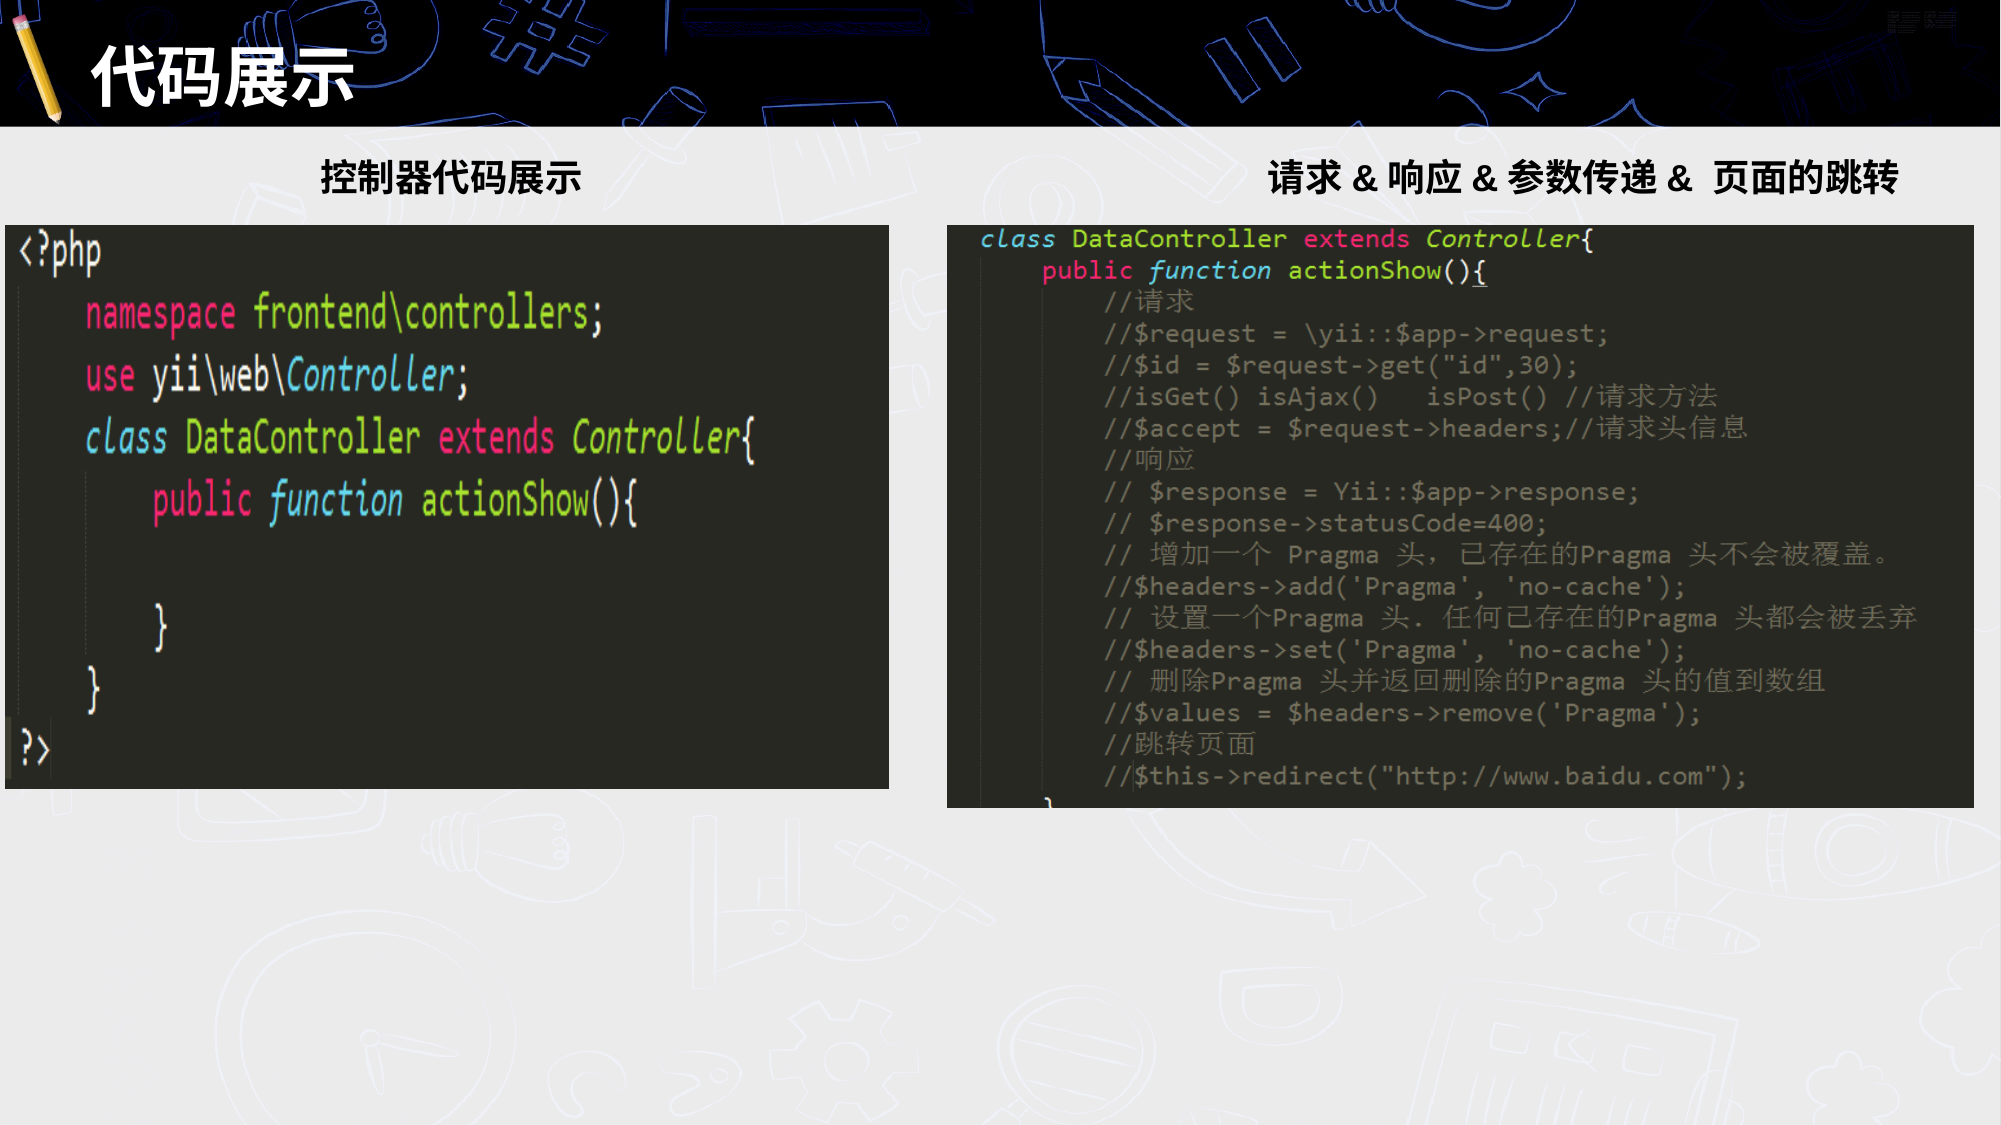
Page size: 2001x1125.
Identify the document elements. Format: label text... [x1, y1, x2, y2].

picture [5, 225, 889, 789]
picture [0, 0, 2001, 1125]
text_box 请求&响应&参数传递& 页面的跳转 [1116, 146, 1953, 207]
text_box 控制器代码展示 [5, 146, 1058, 207]
title 代码展示 [75, 32, 1800, 127]
picture [947, 225, 1974, 808]
